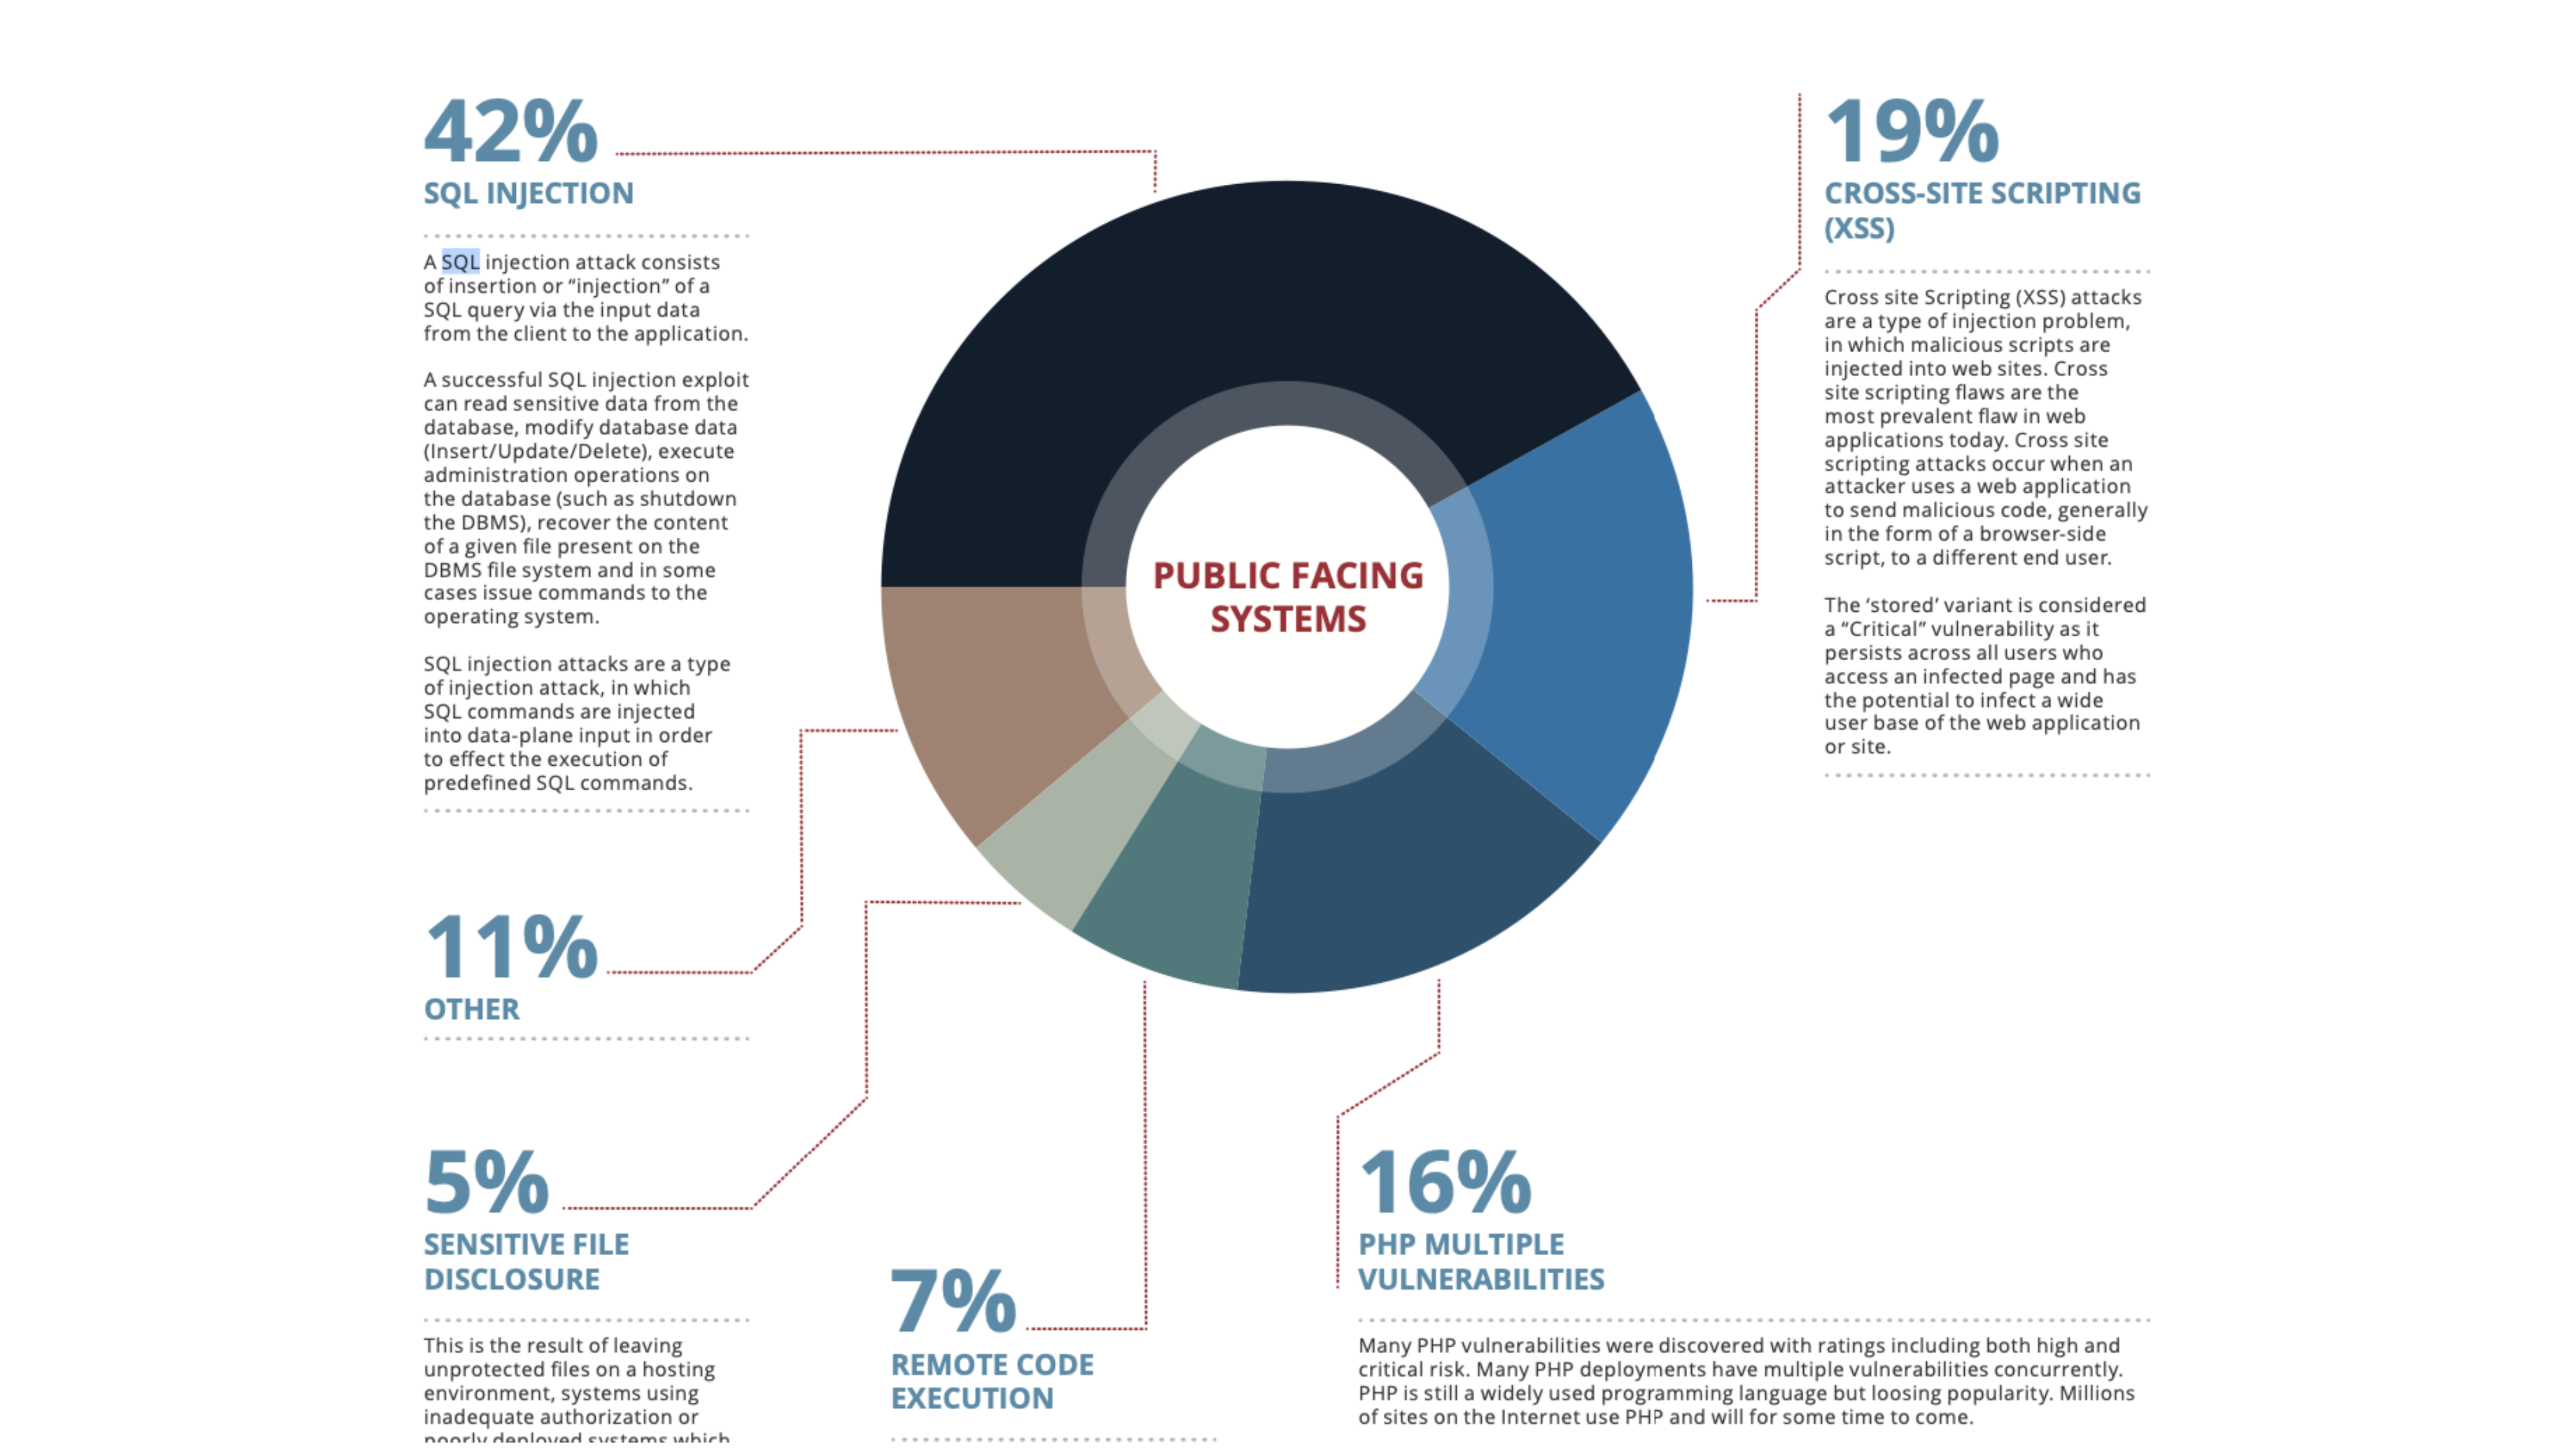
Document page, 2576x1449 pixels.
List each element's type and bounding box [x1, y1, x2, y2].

picture [297, 6, 2279, 1443]
